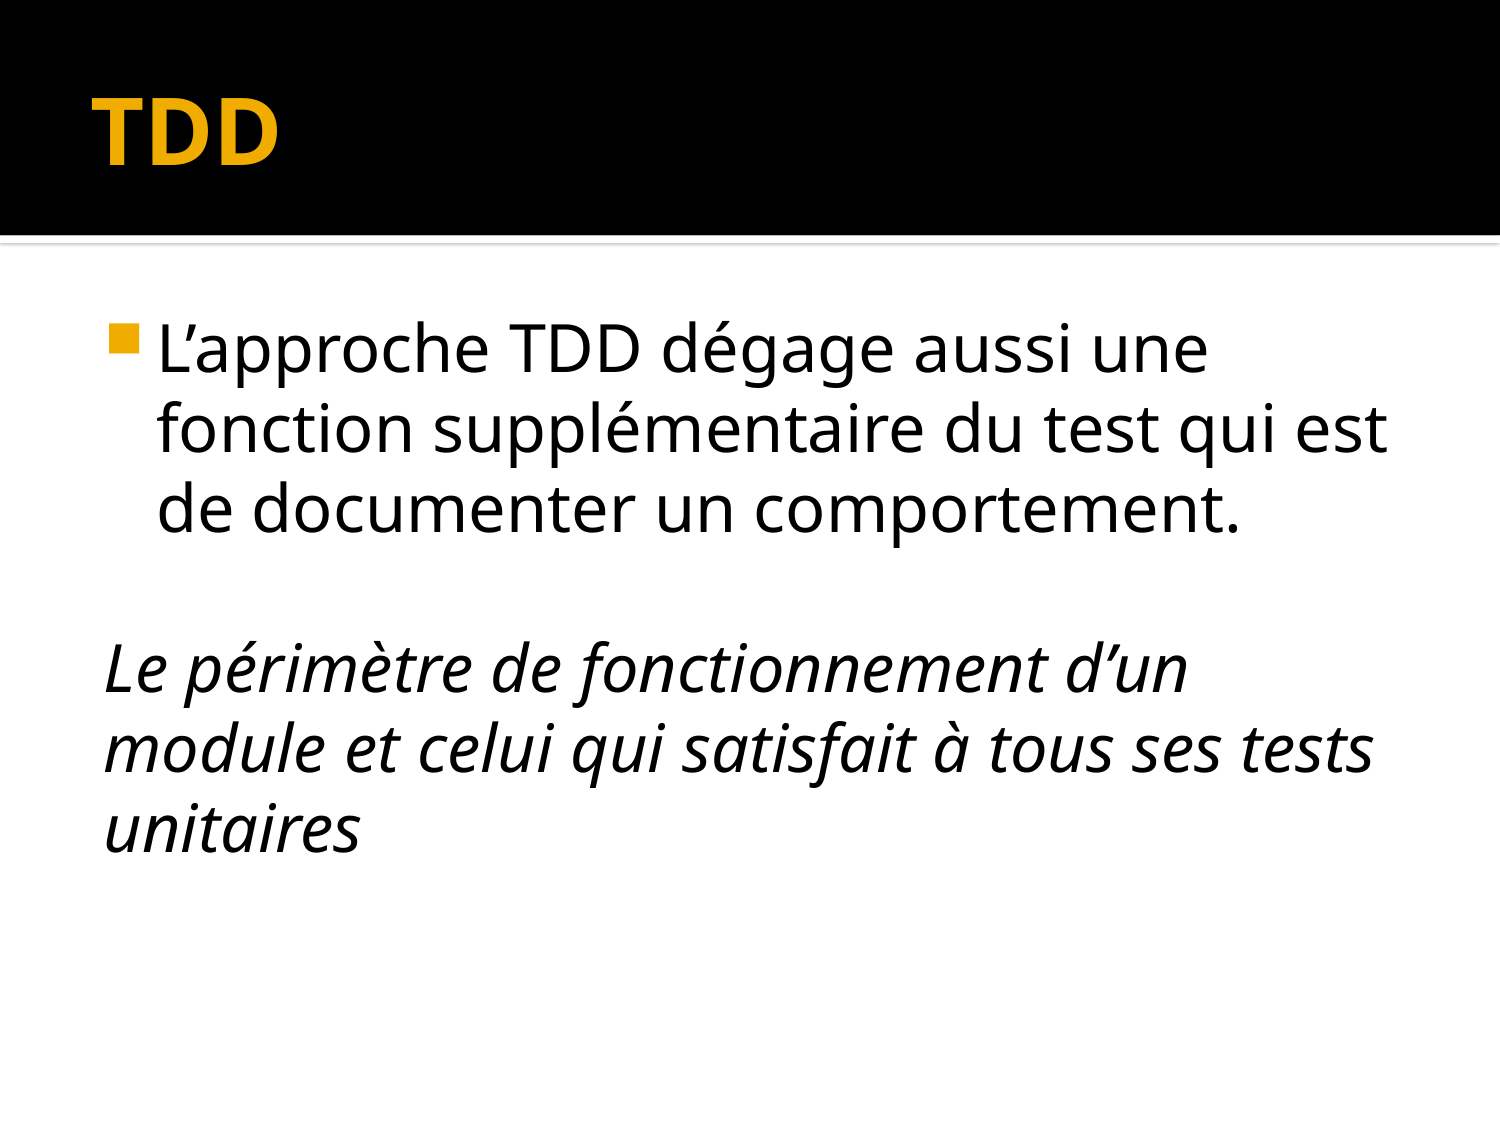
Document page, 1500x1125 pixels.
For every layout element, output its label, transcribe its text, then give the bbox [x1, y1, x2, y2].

title TDD [75, 25, 1425, 231]
list L’approche TDD dégage aussi une fonction supplémentaire du test qui est de documenter un comportement. Le périmètre de fonctionnement d’un module et celui qui satisfait à tous ses tests unitaires [75, 291, 1425, 1050]
